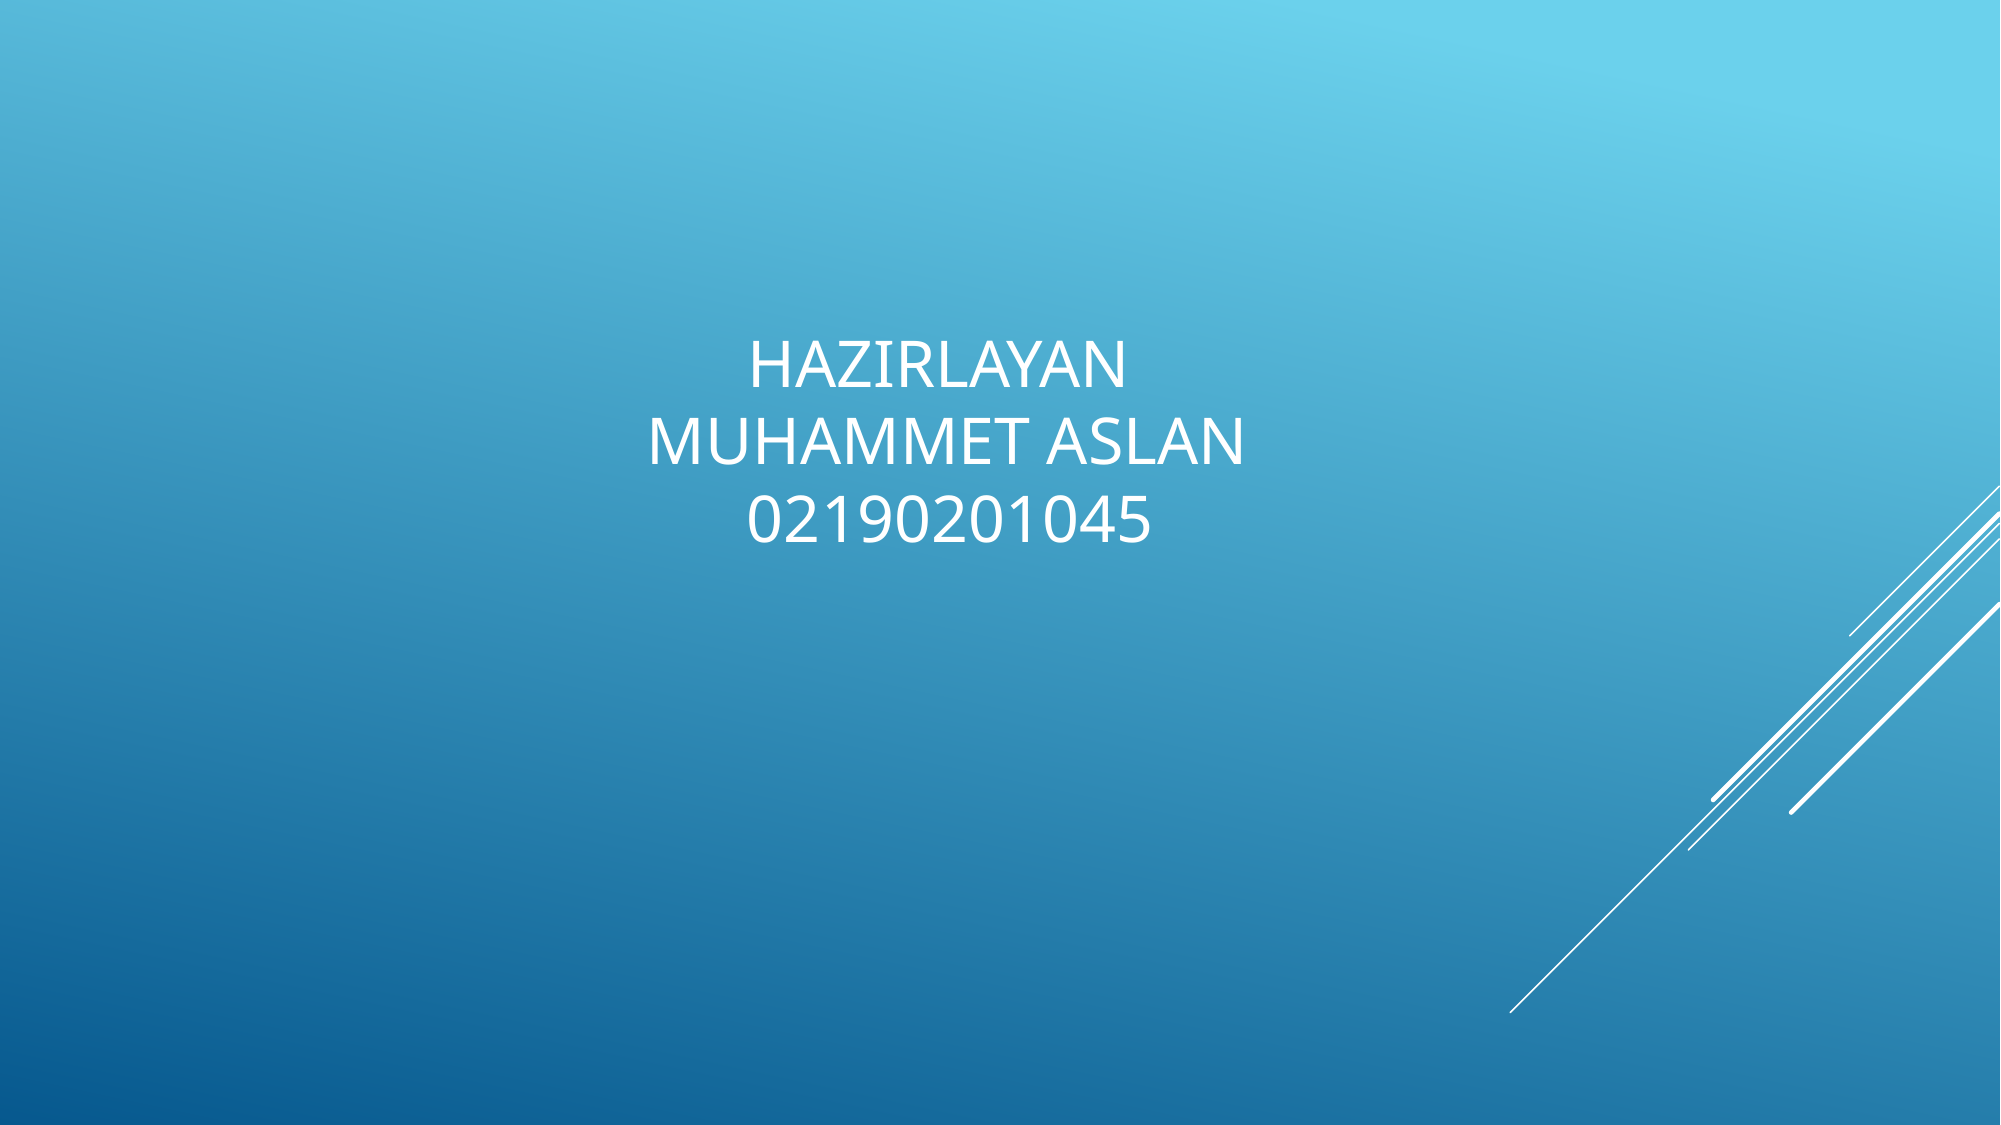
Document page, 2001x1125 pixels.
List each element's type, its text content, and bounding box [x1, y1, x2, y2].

title HAZIRLAYAN Muhammet aslan 02190201045 [280, 315, 1681, 563]
